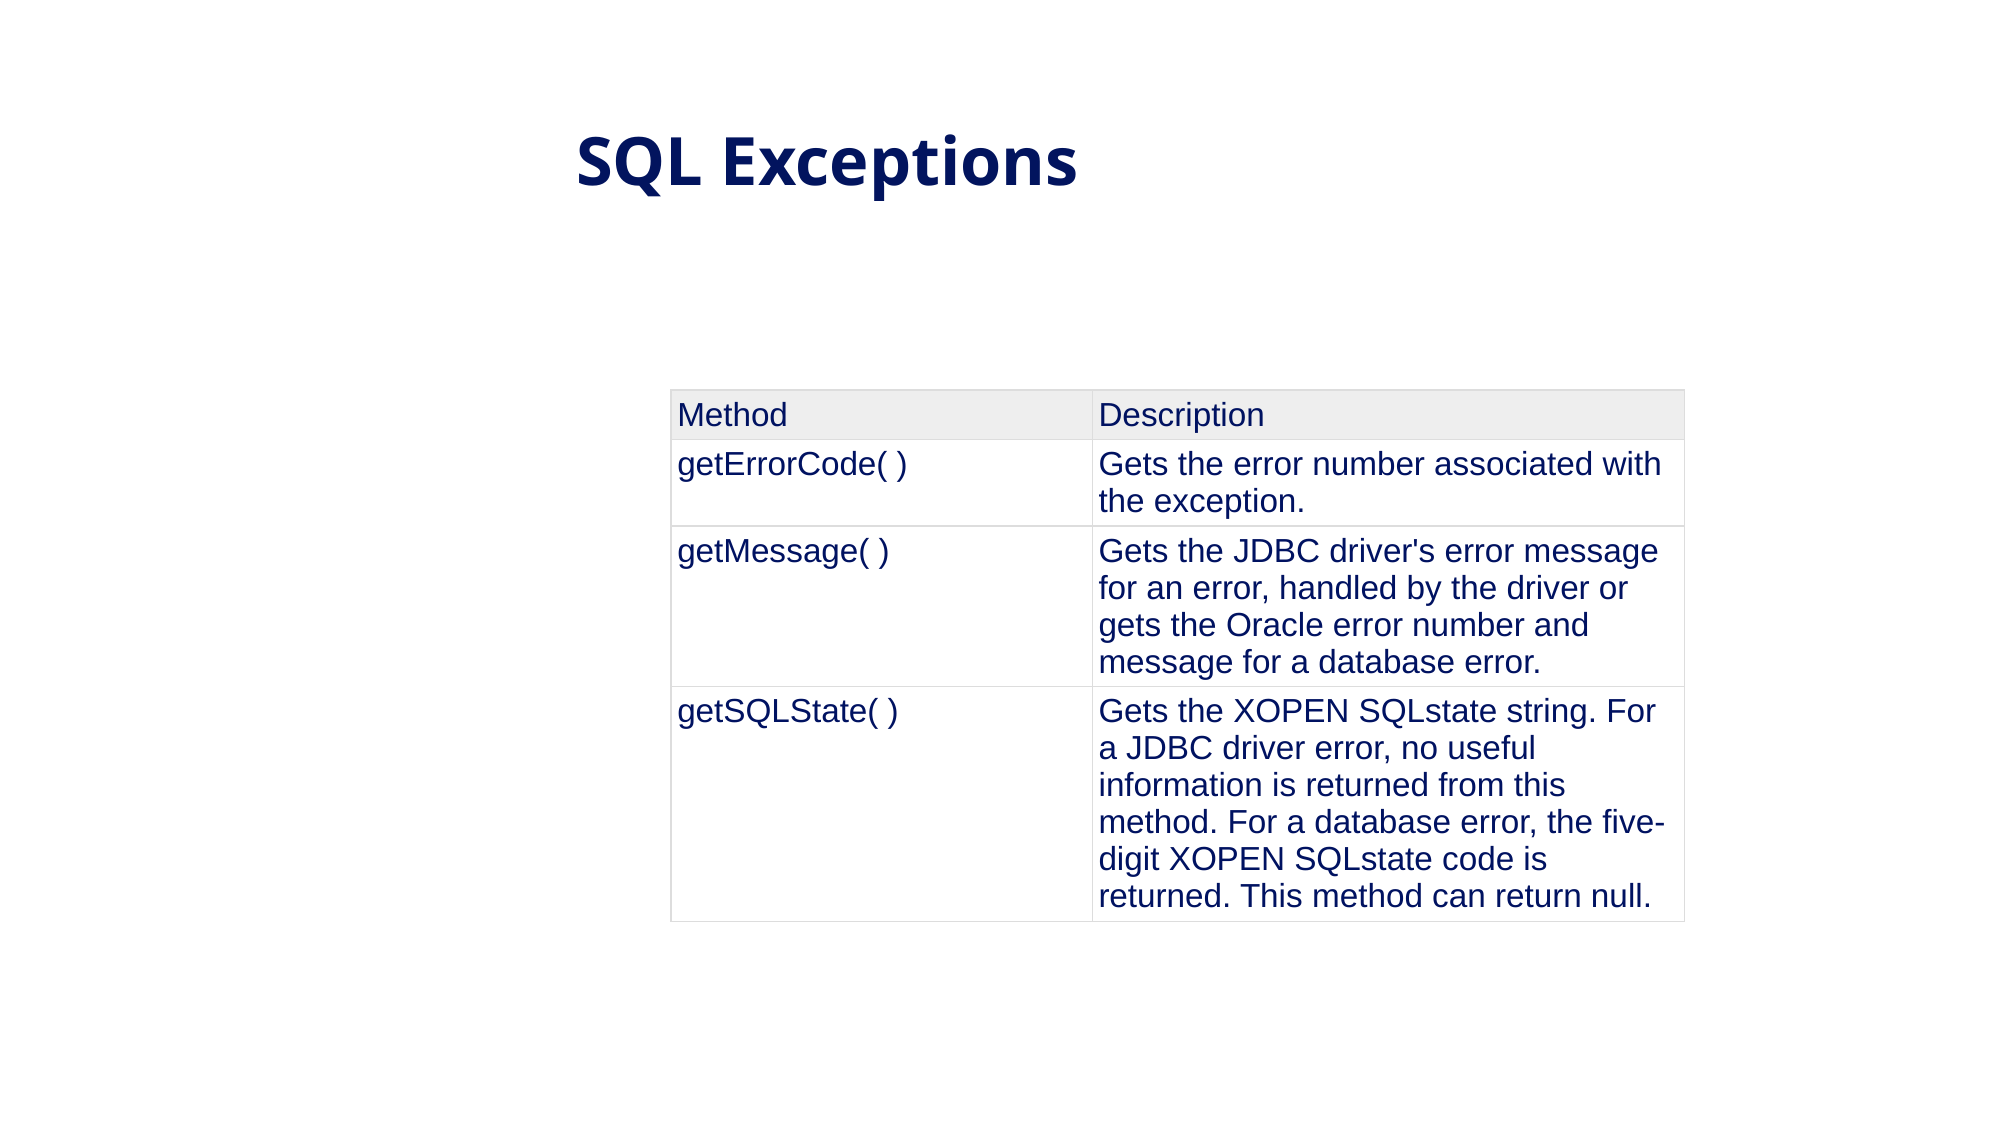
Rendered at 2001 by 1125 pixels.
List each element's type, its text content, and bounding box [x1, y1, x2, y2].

table_cell Gets the XOPEN SQLstate string. For a JDBC driver error, no useful information is returned from this method. For a database error, the five-digit XOPEN SQLstate code is returned. This method can return null. [1093, 687, 1684, 921]
list SQL Exceptions [576, 118, 1426, 267]
table_header Method [672, 391, 1092, 439]
table_cell getErrorCode( ) [672, 440, 1092, 525]
table_header Description [1093, 391, 1684, 439]
table_cell Gets the JDBC driver's error message for an error, handled by the driver or gets the Oracle error number and message for a database error. [1093, 527, 1684, 686]
table_cell getMessage( ) [672, 527, 1092, 686]
table_cell getSQLState( ) [672, 687, 1092, 921]
table_cell Gets the error number associated with the exception. [1093, 440, 1684, 525]
